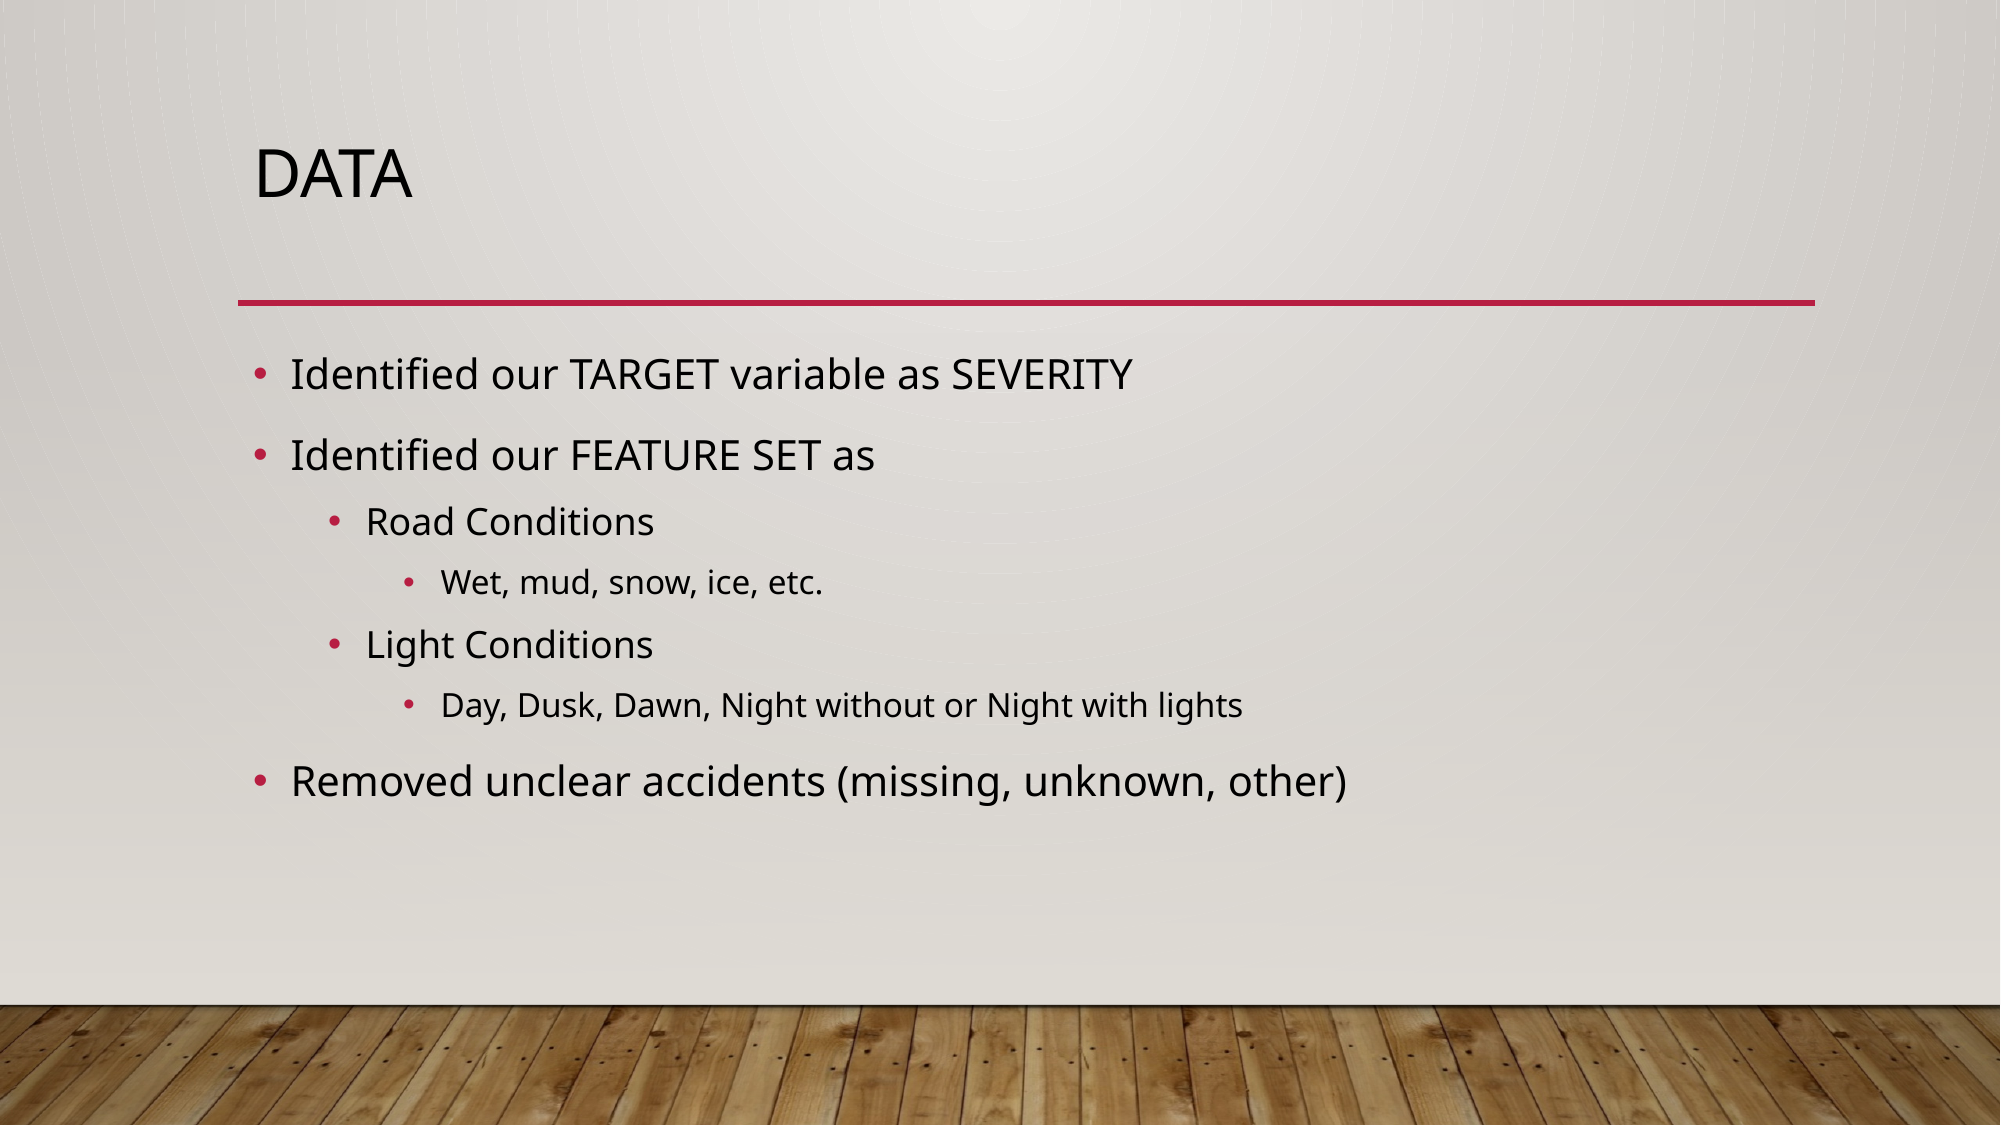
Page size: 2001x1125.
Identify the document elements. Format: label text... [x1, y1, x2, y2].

picture [0, 1005, 2000, 1125]
list Identified our TARGET variable as SEVERITY Identified our FEATURE SET as Road Conditions Wet, mud, snow, ice, etc. Light Conditions Day, Dusk, Dawn, Night without or Night with lights Removed unclear accidents (missing, unknown, other) [238, 330, 1814, 897]
title Data [238, 131, 1814, 305]
